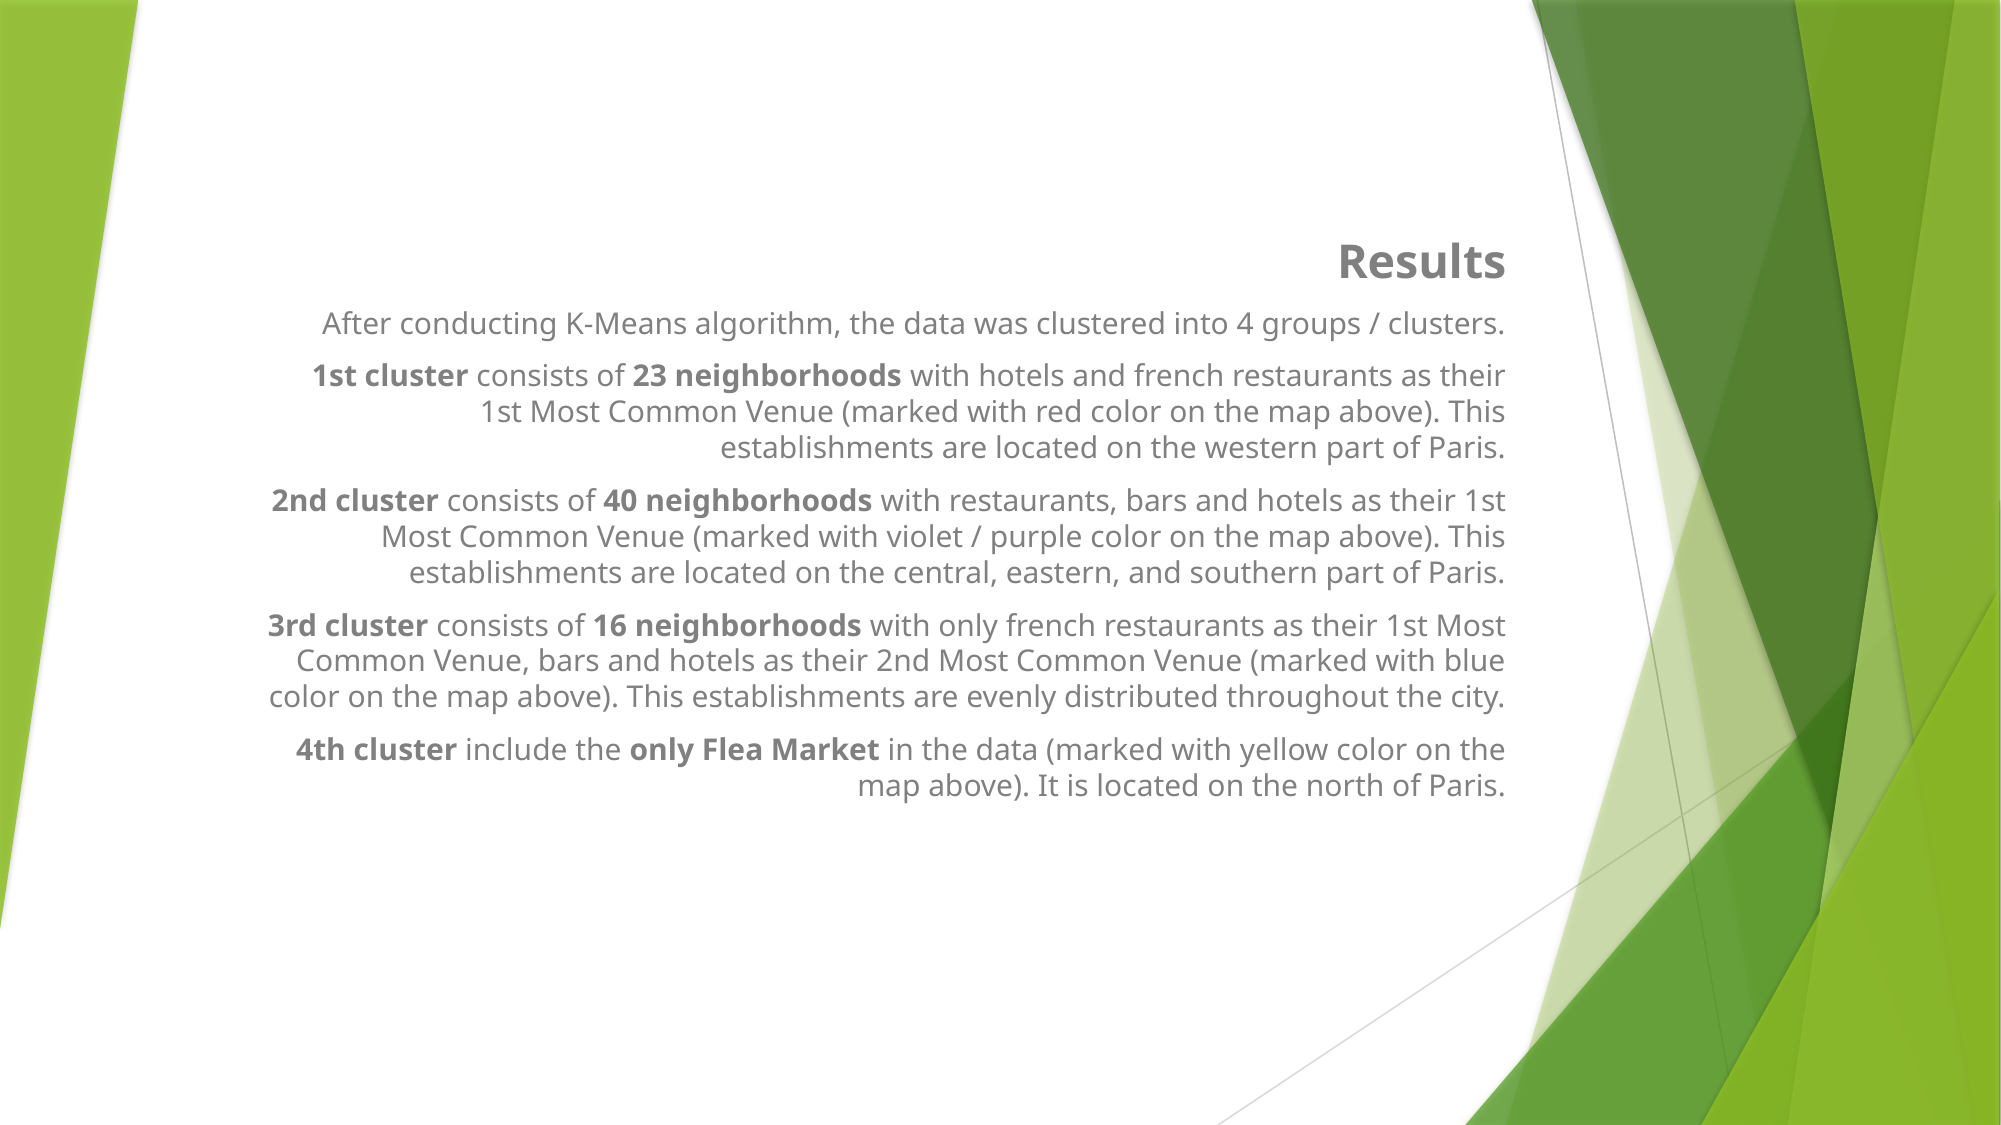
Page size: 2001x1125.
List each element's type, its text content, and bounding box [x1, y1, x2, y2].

subtitle Results After conducting K-Means algorithm, the data was clustered into 4 groups / clusters. 1st cluster consists of 23 neighborhoods with hotels and french restaurants as their 1st Most Common Venue (marked with red color on the map above). This establishments are located on the western part of Paris. 2nd cluster consists of 40 neighborhoods with restaurants, bars and hotels as their 1st Most Common Venue (marked with violet / purple color on the map above). This establishments are located on the central, eastern, and southern part of Paris. 3rd cluster consists of 16 neighborhoods with only french restaurants as their 1st Most Common Venue, bars and hotels as their 2nd Most Common Venue (marked with blue color on the map above). This establishments are evenly distributed throughout the city. 4th cluster include the only Flea Market in the data (marked with yellow color on the map above). It is located on the north of Paris. [247, 224, 1522, 845]
